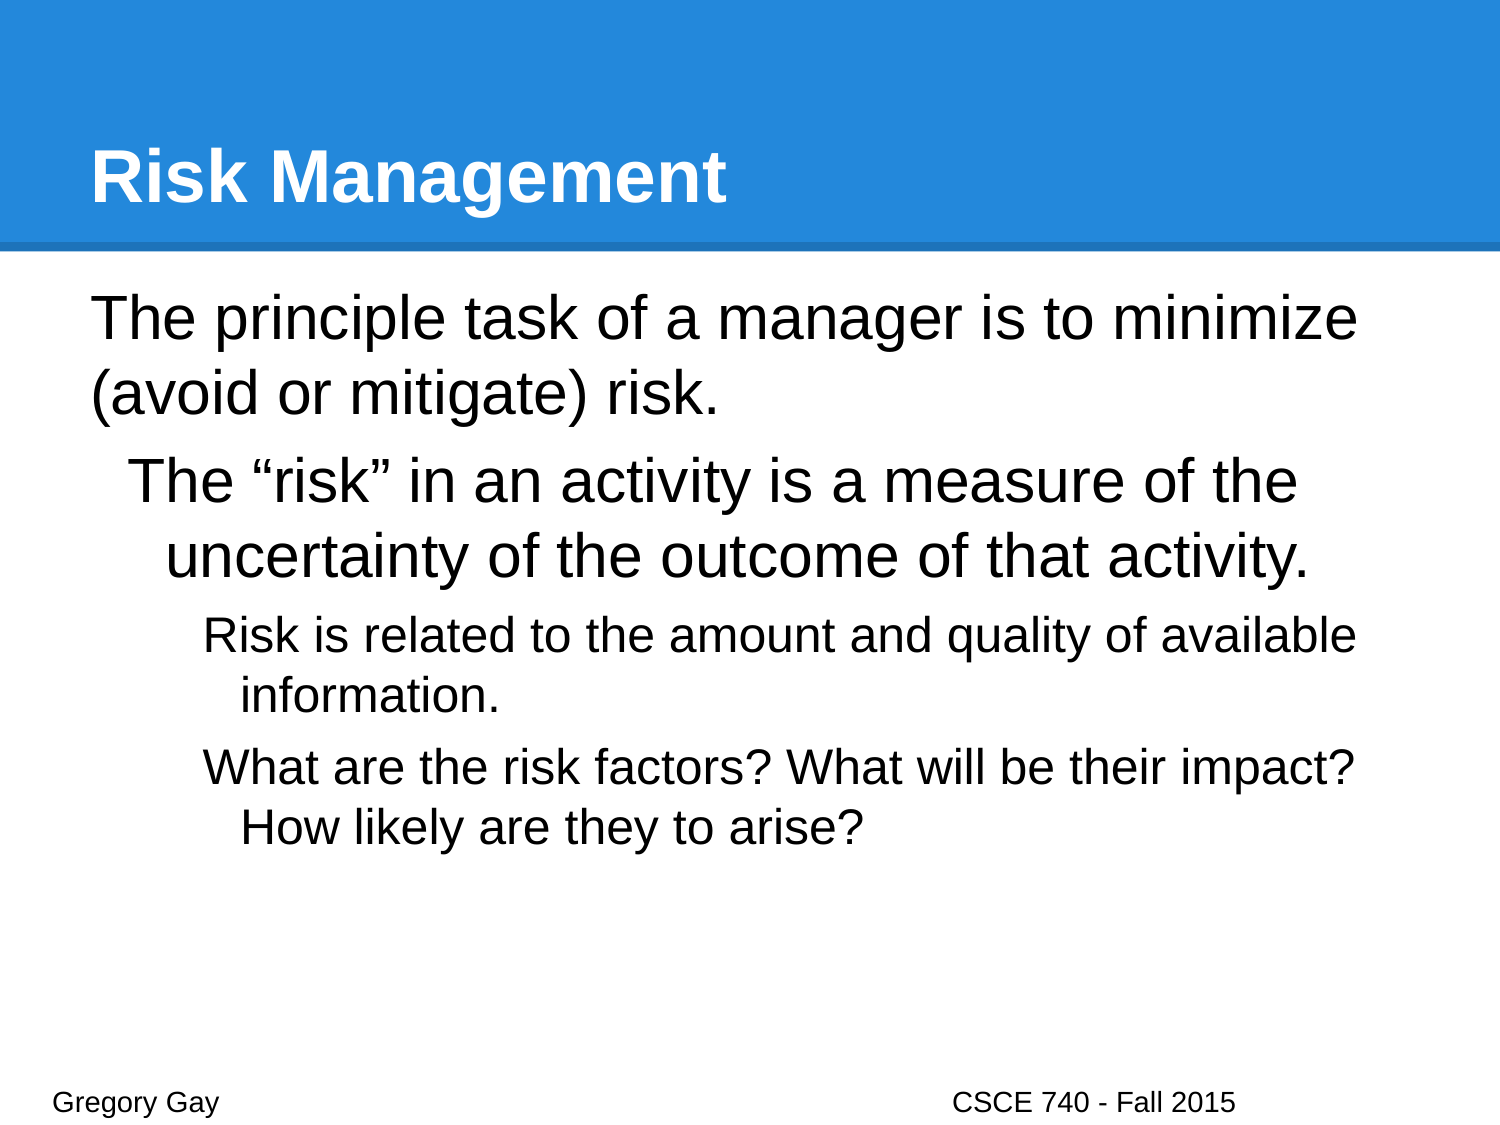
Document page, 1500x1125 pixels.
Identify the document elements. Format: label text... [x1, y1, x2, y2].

title Risk Management [75, 45, 1425, 233]
list The principle task of a manager is to minimize (avoid or mitigate) risk. The “risk” in an activity is a measure of the uncertainty of the outcome of that activity. Risk is related to the amount and quality of available information. What are the risk factors? What will be their impact? How likely are they to arise? [75, 262, 1476, 1078]
text_box Gregory Gay CSCE 740 - Fall 2015 12 [37, 1068, 1463, 1114]
